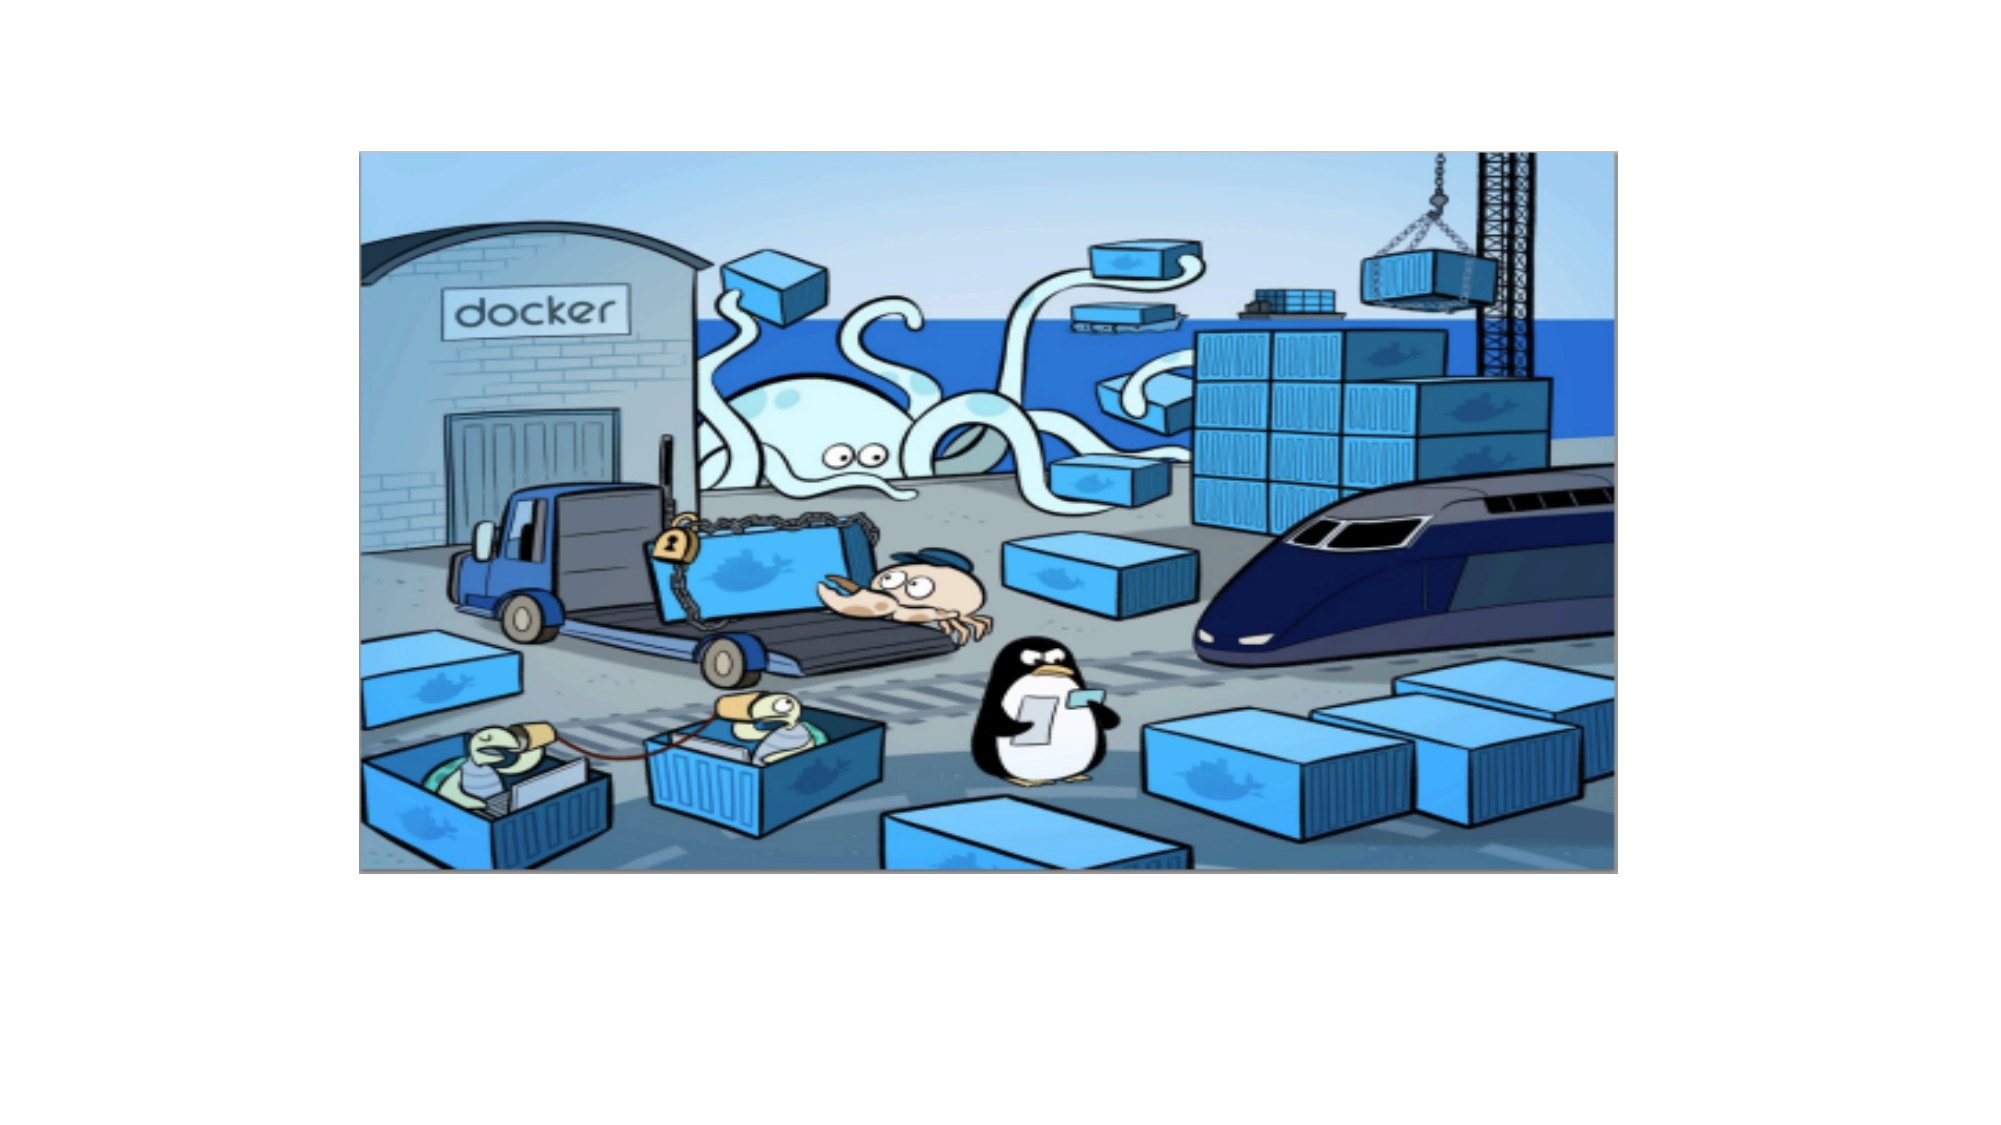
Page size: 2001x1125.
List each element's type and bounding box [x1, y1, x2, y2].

picture [359, 151, 1618, 874]
